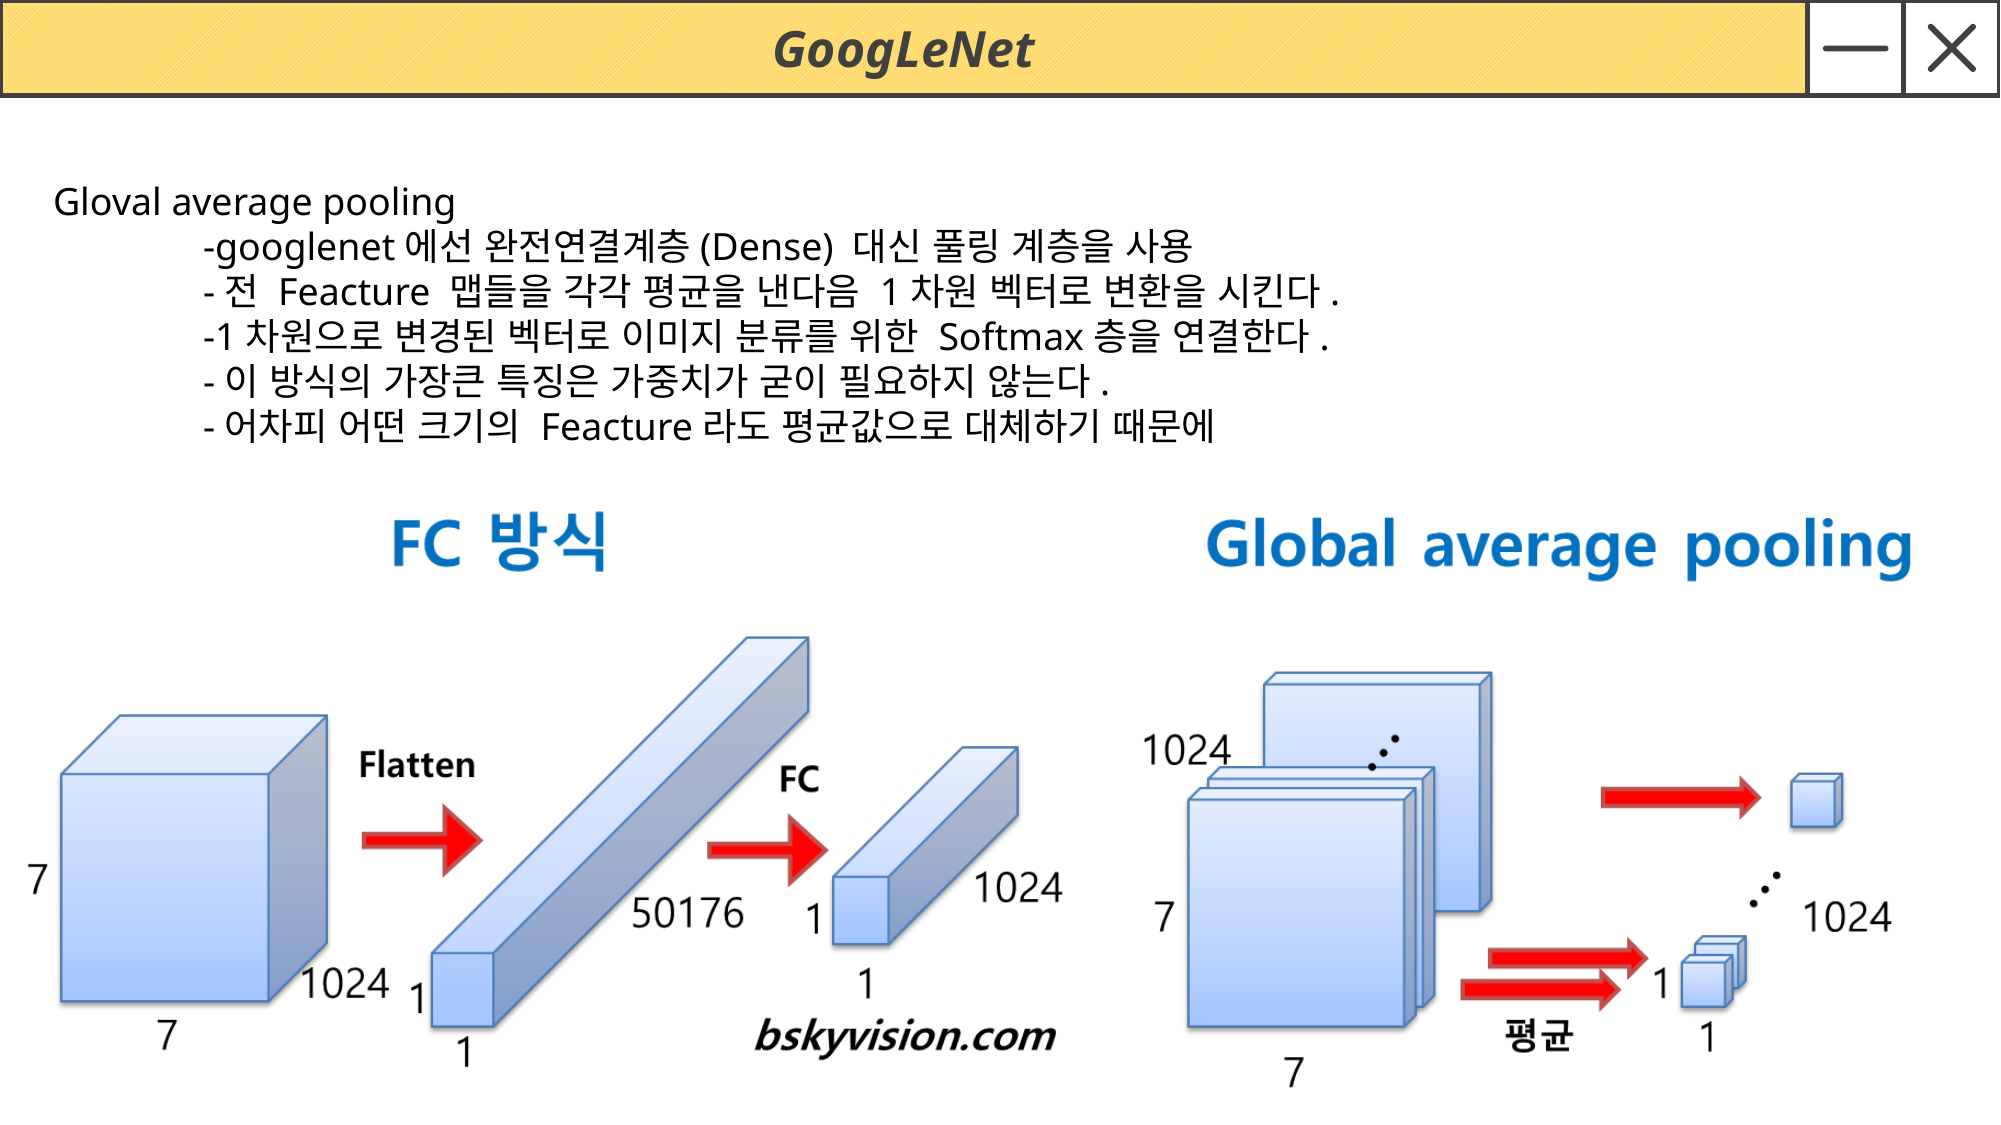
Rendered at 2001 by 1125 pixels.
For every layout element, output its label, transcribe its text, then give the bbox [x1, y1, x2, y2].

picture [0, 484, 2000, 1122]
text_box GoogLeNet [0, 0, 1805, 97]
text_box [1807, 0, 2000, 96]
text_box Gloval average pooling -googlenet에선 완전연결계층(Dense) 대신 풀링 계층을 사용 -전 Feacture 맵들을 각각 평균을 낸다음 1차원 벡터로 변환을 시킨다. -1차원으로 변경된 벡터로 이미지 분류를 위한 Softmax층을 연결한다. -이 방식의 가장큰 특징은 가중치가 굳이 필요하지 않는다. -어차피 어떤 크기의 Feacture라도 평균값으로 대체하기 때문에 [38, 170, 1950, 456]
